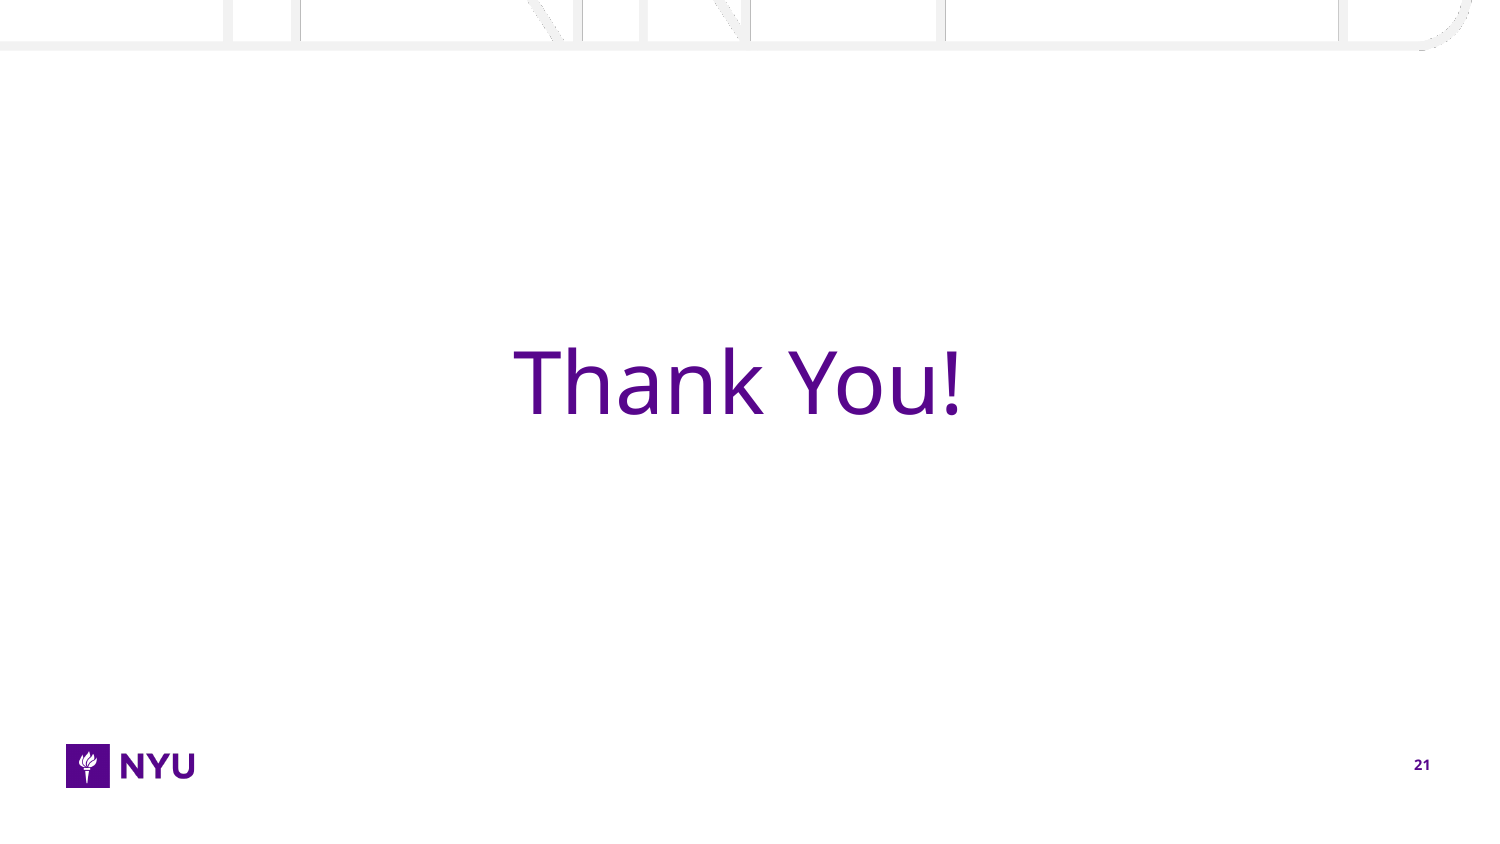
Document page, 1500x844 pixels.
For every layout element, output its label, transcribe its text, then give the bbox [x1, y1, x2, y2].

picture [0, 0, 1496, 51]
picture [66, 744, 195, 788]
title Thank You! [58, 328, 1442, 516]
